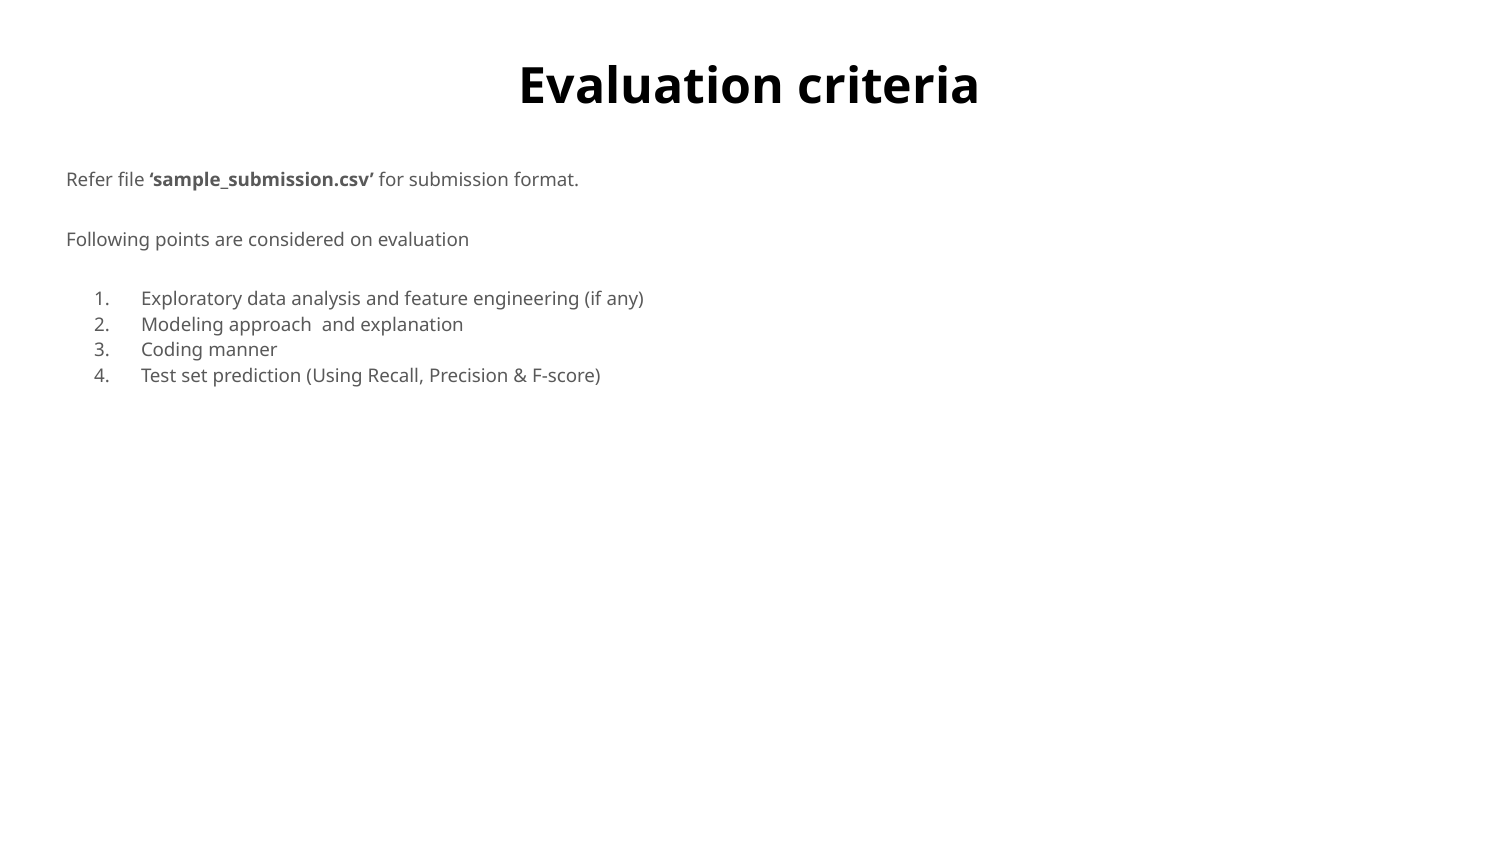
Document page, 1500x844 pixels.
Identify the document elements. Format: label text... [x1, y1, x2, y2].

list Refer file ‘sample_submission.csv’ for submission format. Following points are considered on evaluation Exploratory data analysis and feature engineering (if any) Modeling approach and explanation Coding manner Test set prediction (Using Recall, Precision & F-score) [51, 149, 1449, 711]
title Evaluation criteria [51, 36, 1449, 131]
